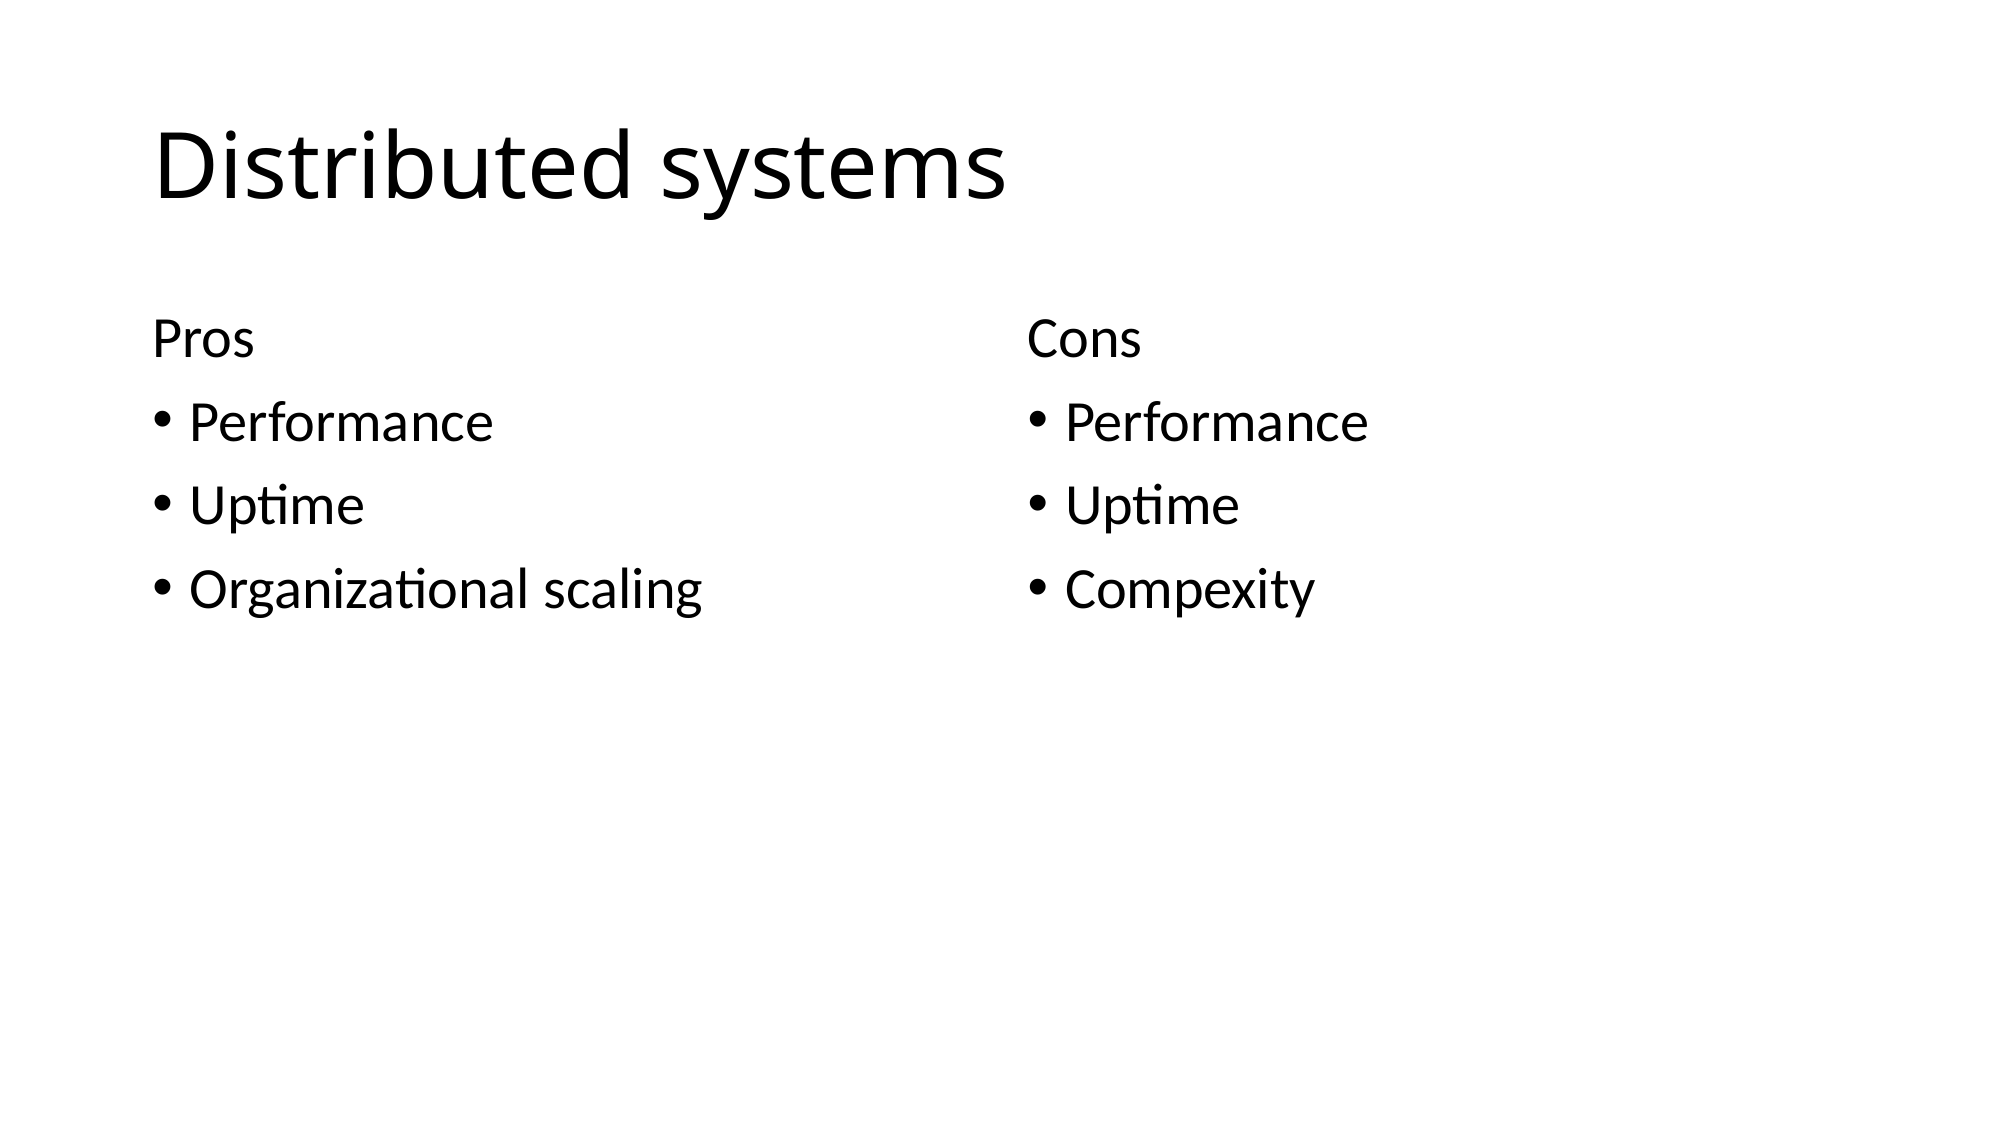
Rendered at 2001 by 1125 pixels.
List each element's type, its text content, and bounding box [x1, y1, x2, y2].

title Distributed systems [137, 59, 1863, 278]
list Pros Performance Uptime Organizational scaling [137, 299, 988, 1014]
list Cons Performance Uptime Compexity [1012, 299, 1863, 1014]
